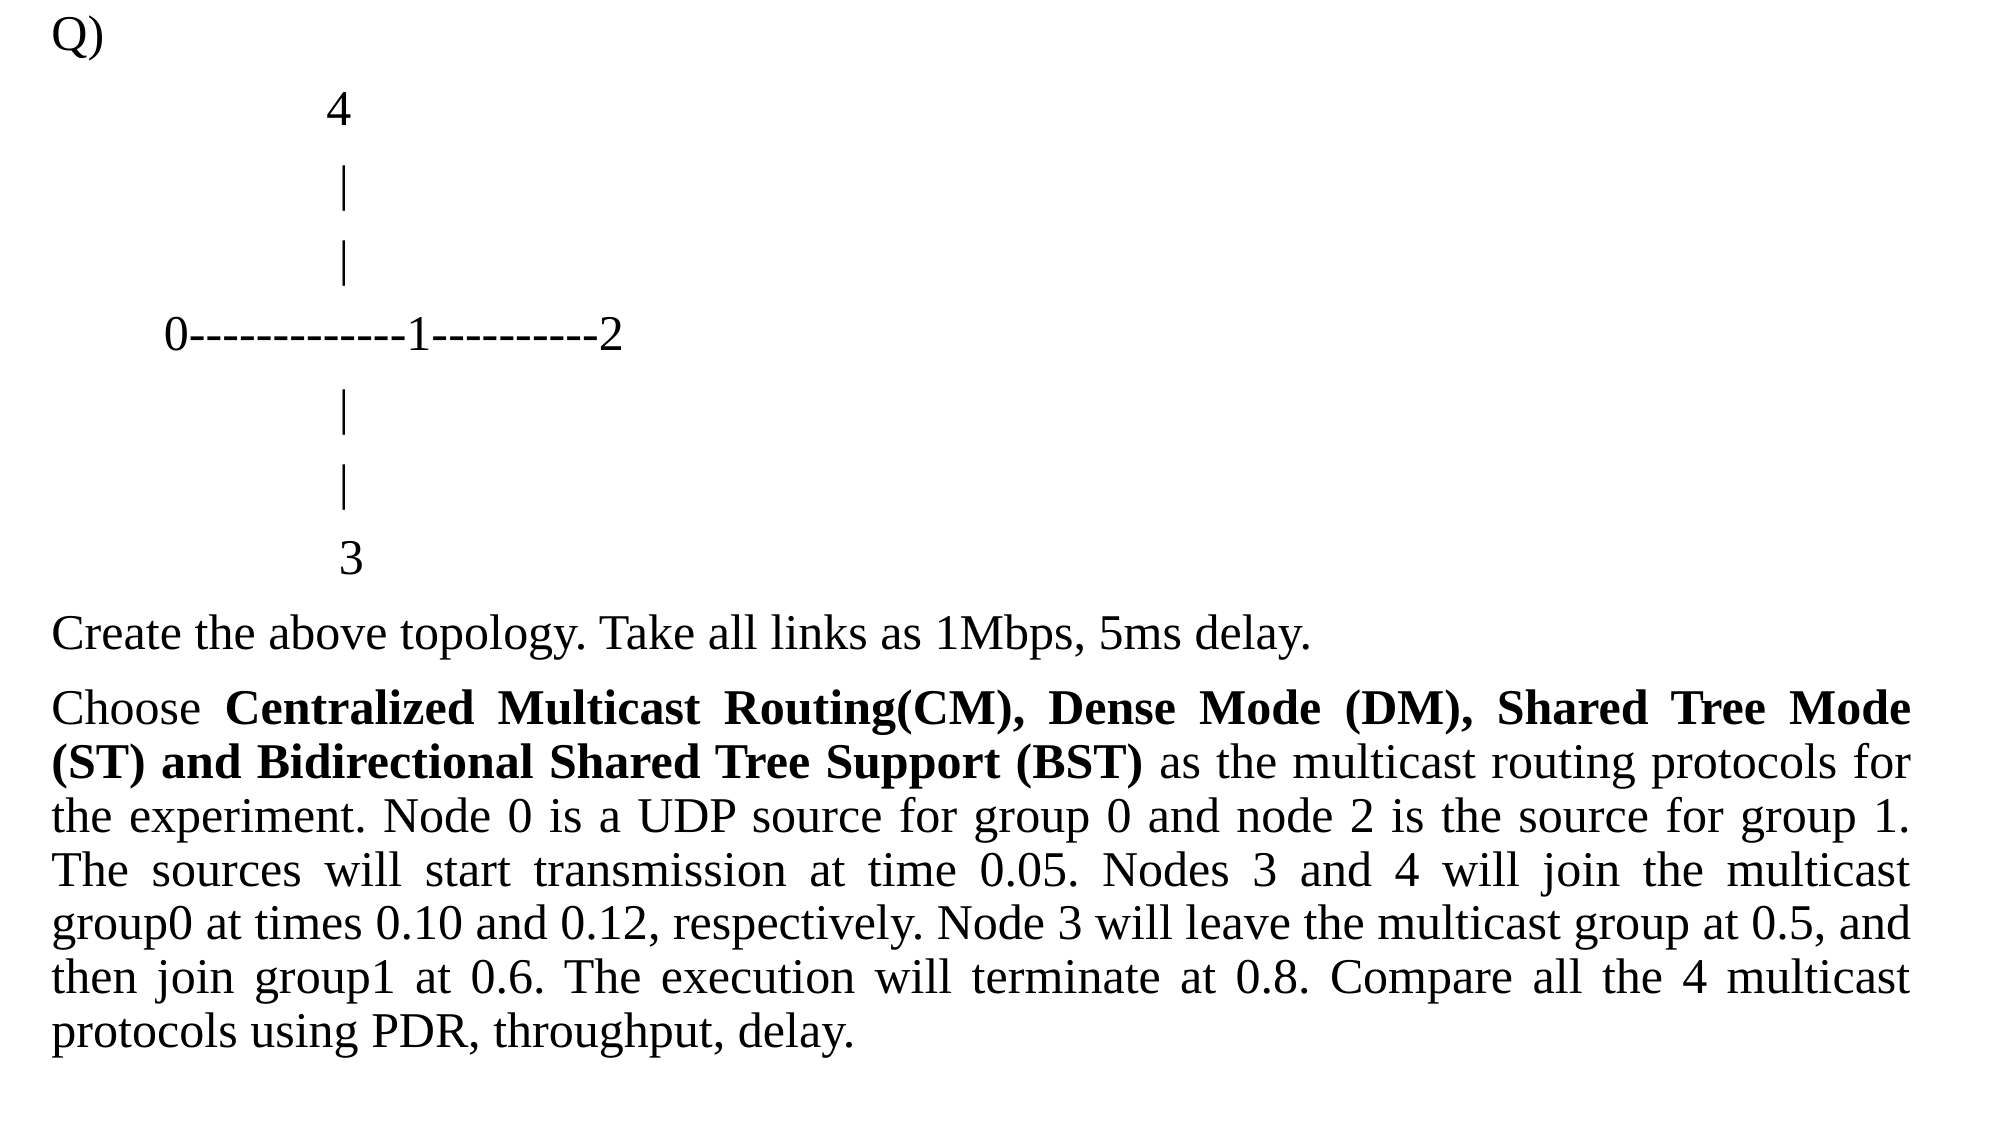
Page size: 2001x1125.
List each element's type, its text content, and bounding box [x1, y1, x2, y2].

list Q) 4 | | 0-------------1----------2 | | 3 Create the above topology. Take all links as 1Mbps, 5ms delay. Choose Centralized Multicast Routing(CM), Dense Mode (DM), Shared Tree Mode (ST) and Bidirectional Shared Tree Support (BST) as the multicast routing protocols for the experiment. Node 0 is a UDP source for group 0 and node 2 is the source for group 1. The sources will start transmission at time 0.05. Nodes 3 and 4 will join the multicast group0 at times 0.10 and 0.12, respectively. Node 3 will leave the multicast group at 0.5, and then join group1 at 0.6. The execution will terminate at 0.8. Compare all the 4 multicast protocols using PDR, throughput, delay. [36, 0, 1928, 1091]
